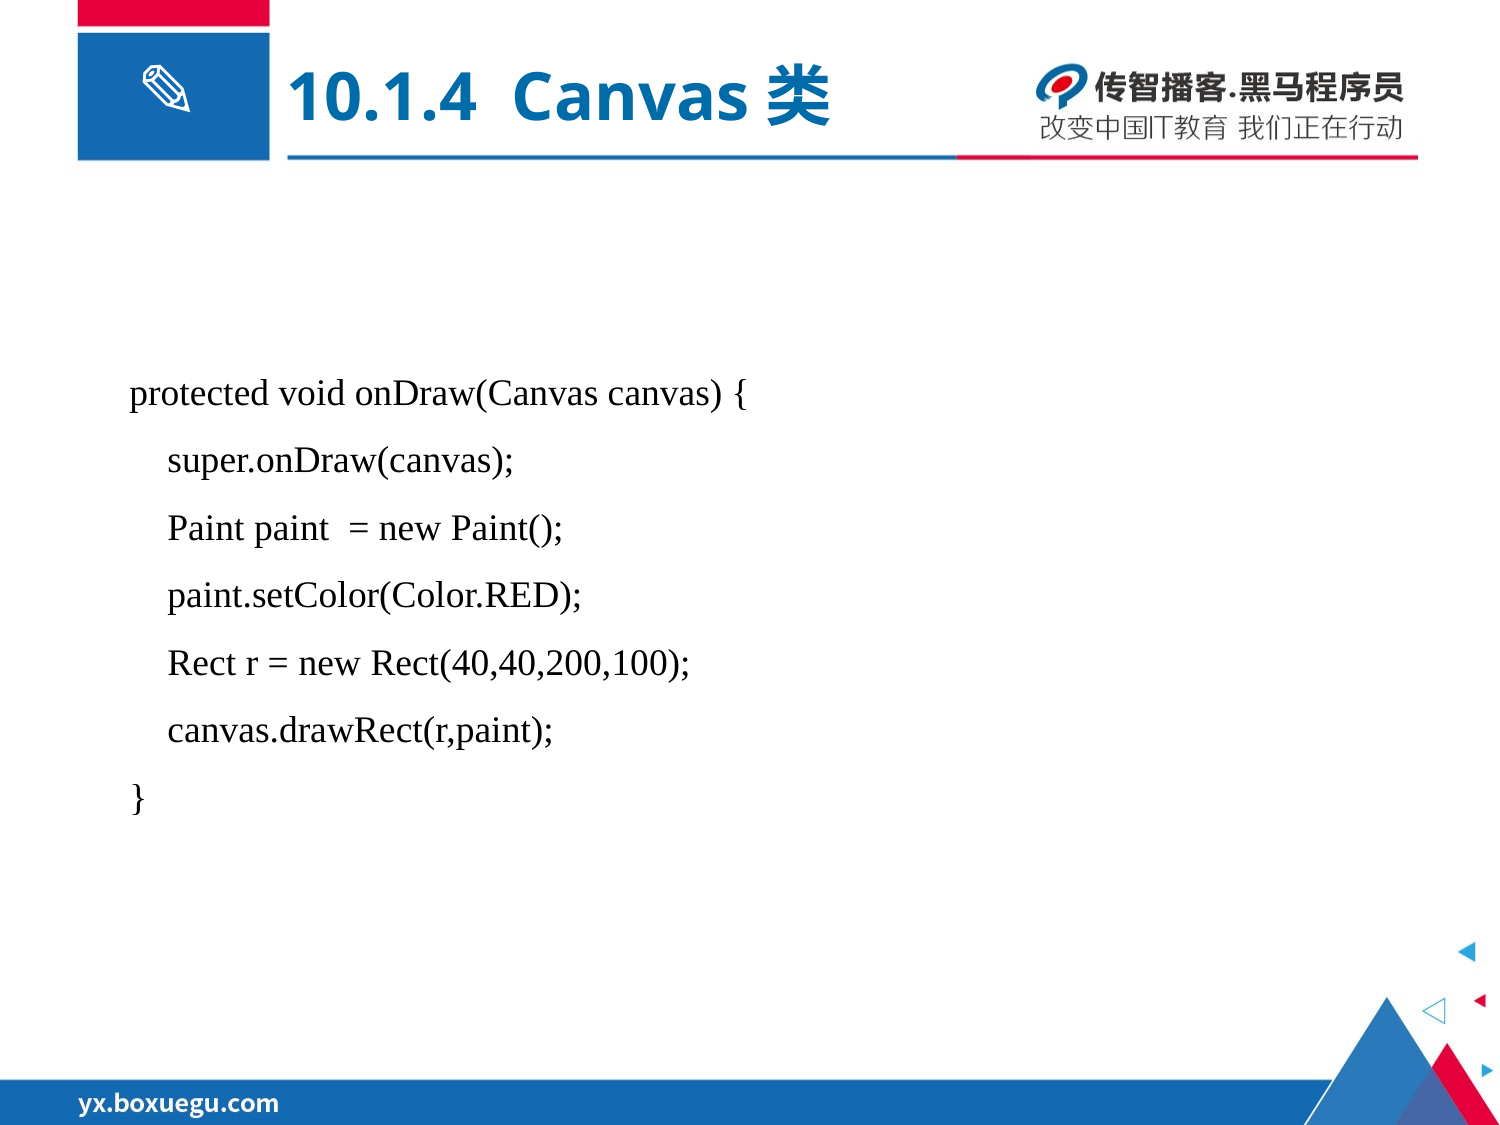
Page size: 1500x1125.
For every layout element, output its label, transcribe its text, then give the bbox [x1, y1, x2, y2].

picture [0, 0, 1500, 1125]
text_box 10.1.4 Canvas类 [271, 30, 1117, 157]
text_box protected void onDraw(Canvas canvas) { super.onDraw(canvas); Paint paint = new Paint(); paint.setColor(Color.RED); Rect r = new Rect(40,40,200,100); canvas.drawRect(r,paint); } [76, 338, 1427, 831]
text_box [41, 151, 853, 244]
